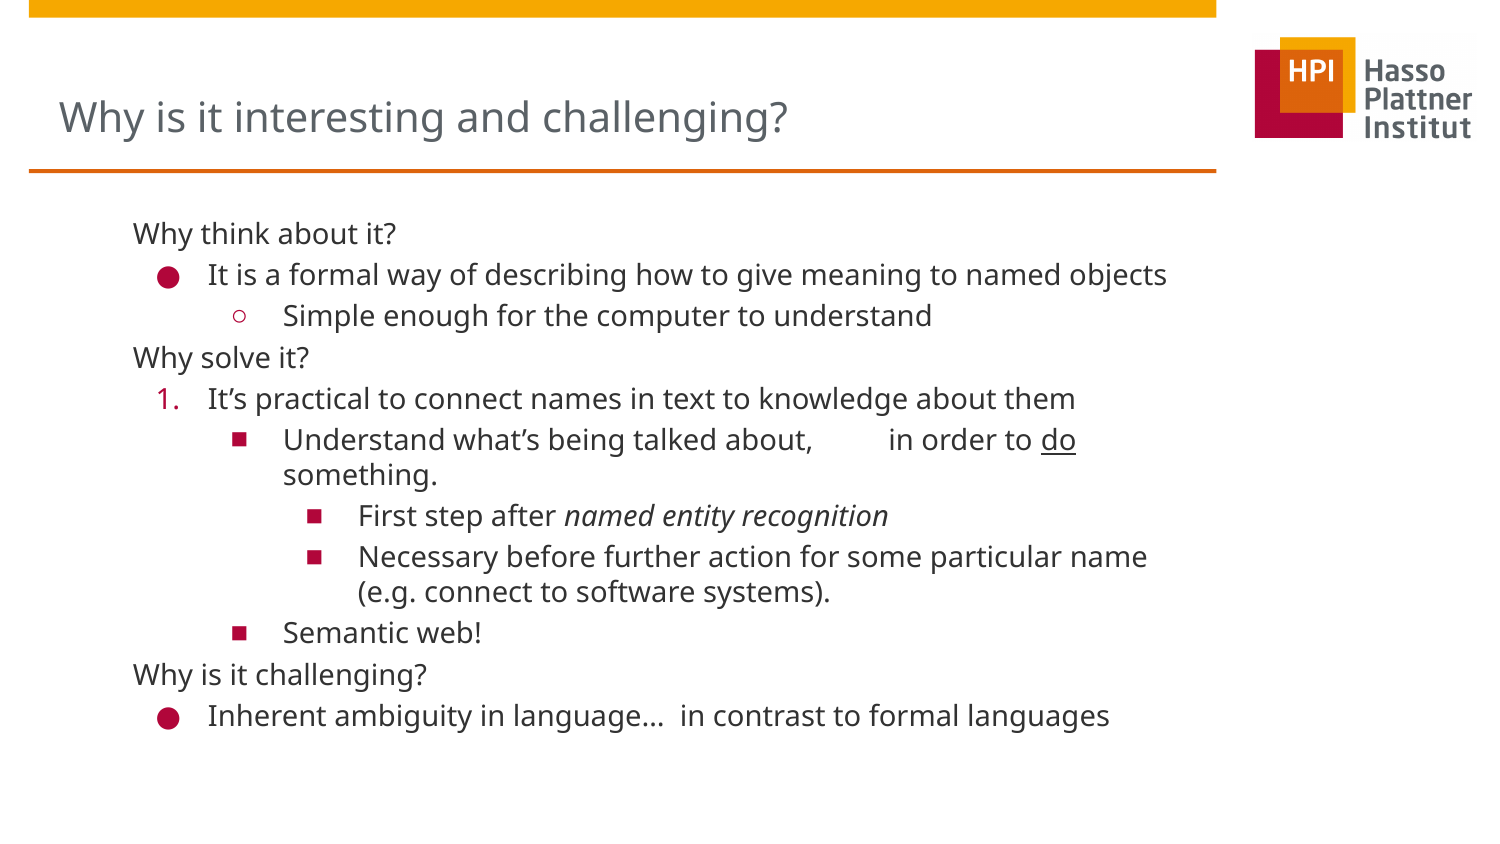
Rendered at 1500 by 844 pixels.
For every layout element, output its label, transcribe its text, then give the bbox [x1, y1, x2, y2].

list Why think about it? It is a formal way of describing how to give meaning to named objects Simple enough for the computer to understand Why solve it? It’s practical to connect names in text to knowledge about them Understand what’s being talked about, in order to do something. First step after named entity recognition Necessary before further action for some particular name (e.g. connect to software systems). Semantic web! Why is it challenging? Inherent ambiguity in language… in contrast to formal languages [132, 203, 1187, 688]
picture [1252, 33, 1477, 142]
title Why is it interesting and challenging? [58, 17, 1187, 170]
